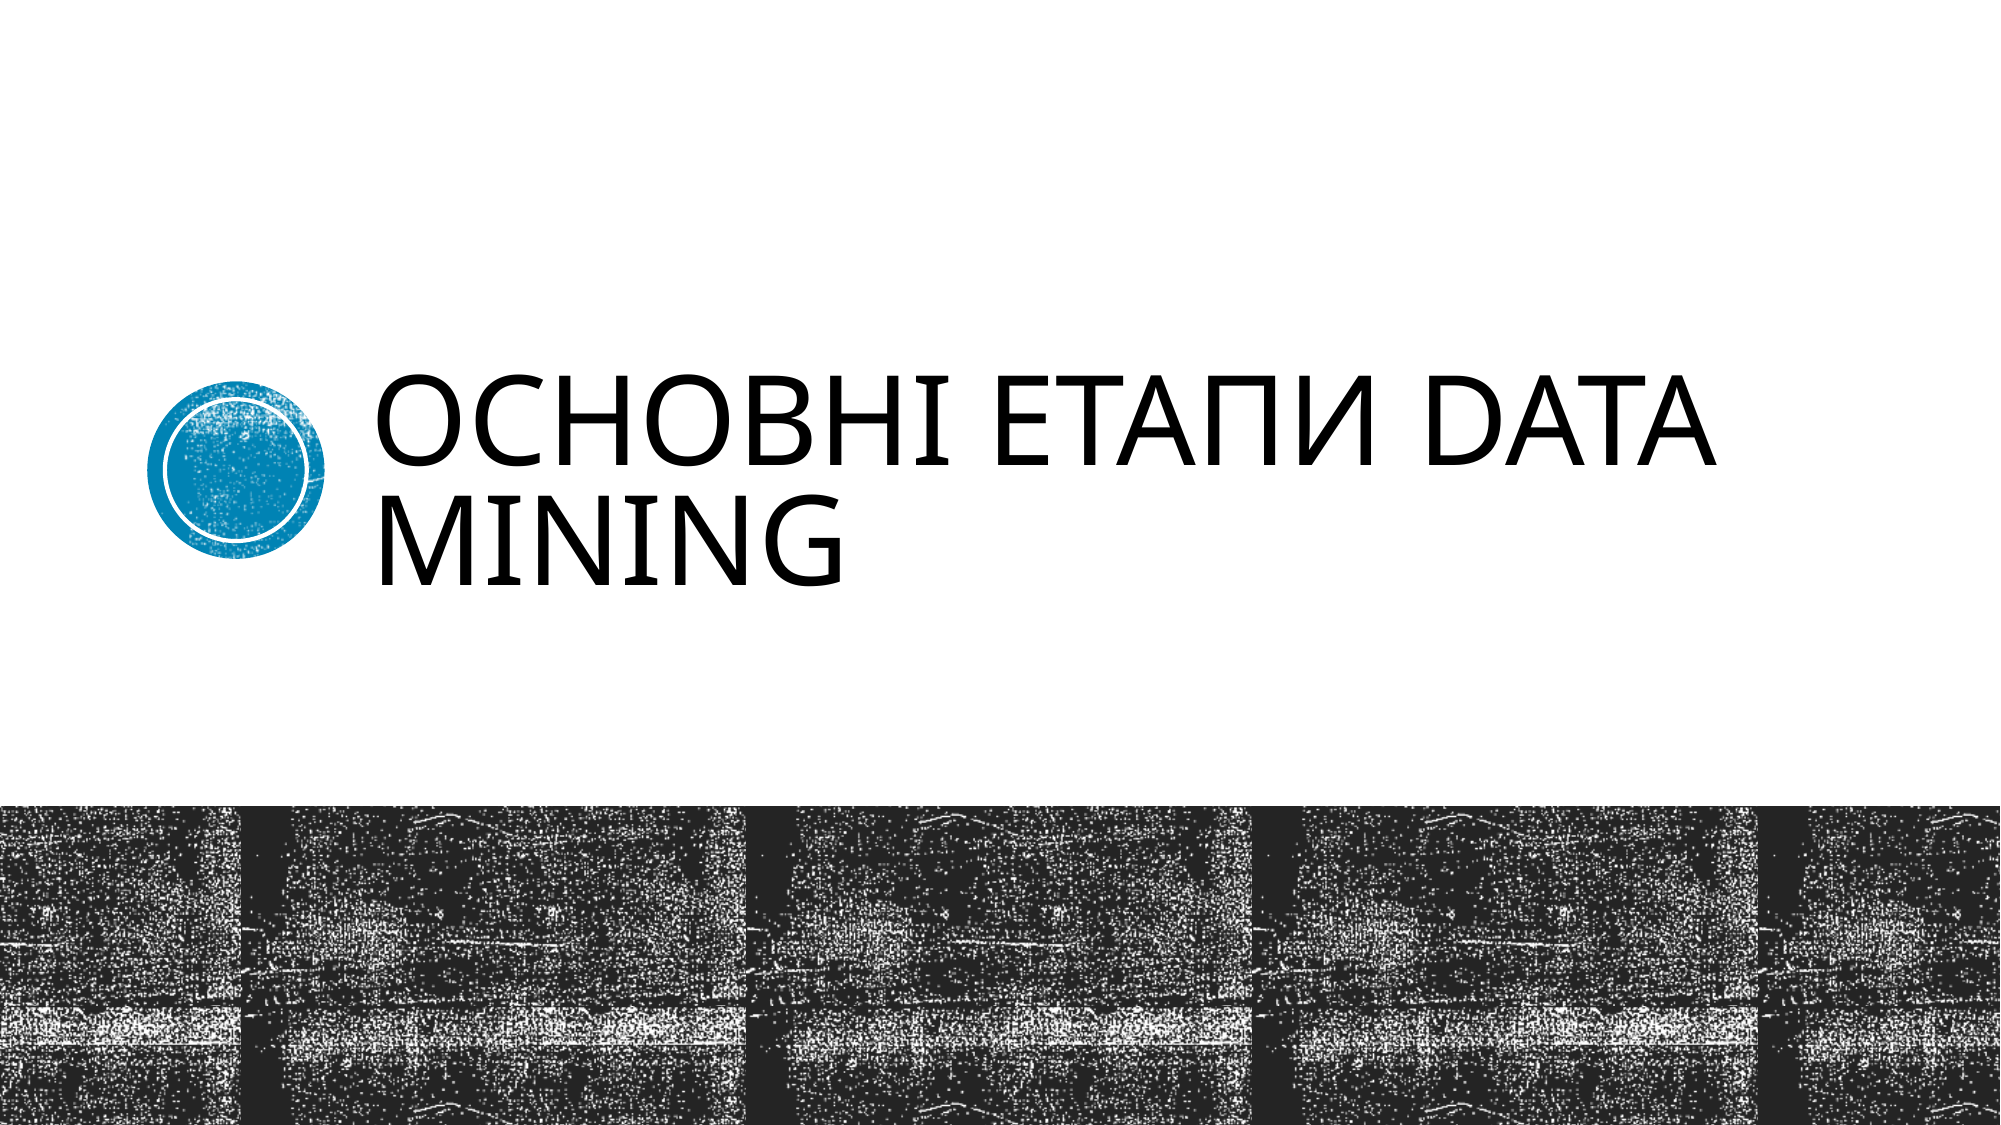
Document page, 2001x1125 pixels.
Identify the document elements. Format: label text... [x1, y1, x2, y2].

title Основні етапи data mining [355, 201, 1878, 779]
